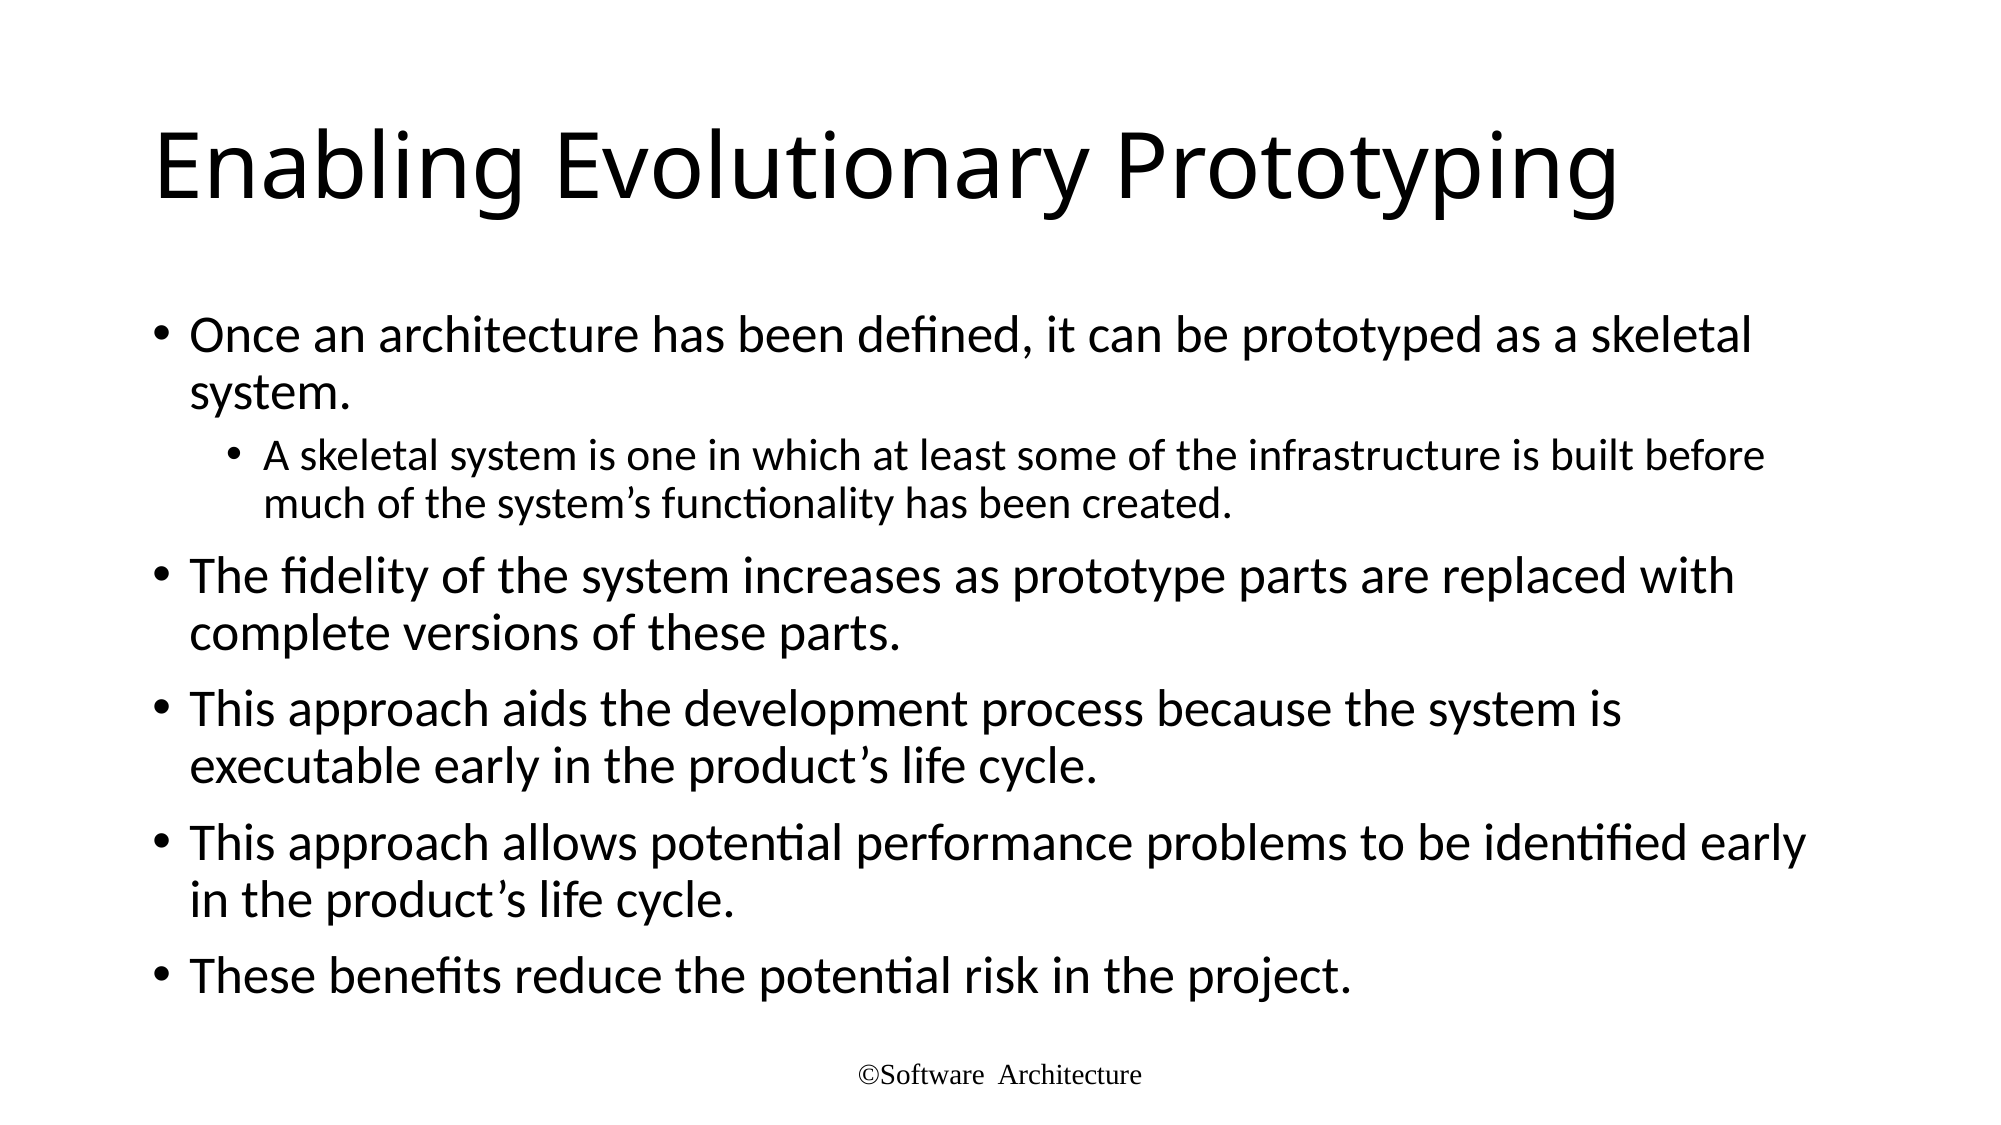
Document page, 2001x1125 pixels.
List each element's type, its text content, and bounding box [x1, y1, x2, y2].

footer ©Software Architecture [662, 1042, 1338, 1103]
title Enabling Evolutionary Prototyping [137, 59, 1863, 278]
list Once an architecture has been defined, it can be prototyped as a skeletal system. A skeletal system is one in which at least some of the infrastructure is built before much of the system’s functionality has been created. The fidelity of the system increases as prototype parts are replaced with complete versions of these parts. This approach aids the development process because the system is executable early in the product’s life cycle. This approach allows potential performance problems to be identified early in the product’s life cycle. These benefits reduce the potential risk in the project. [137, 299, 1863, 1014]
